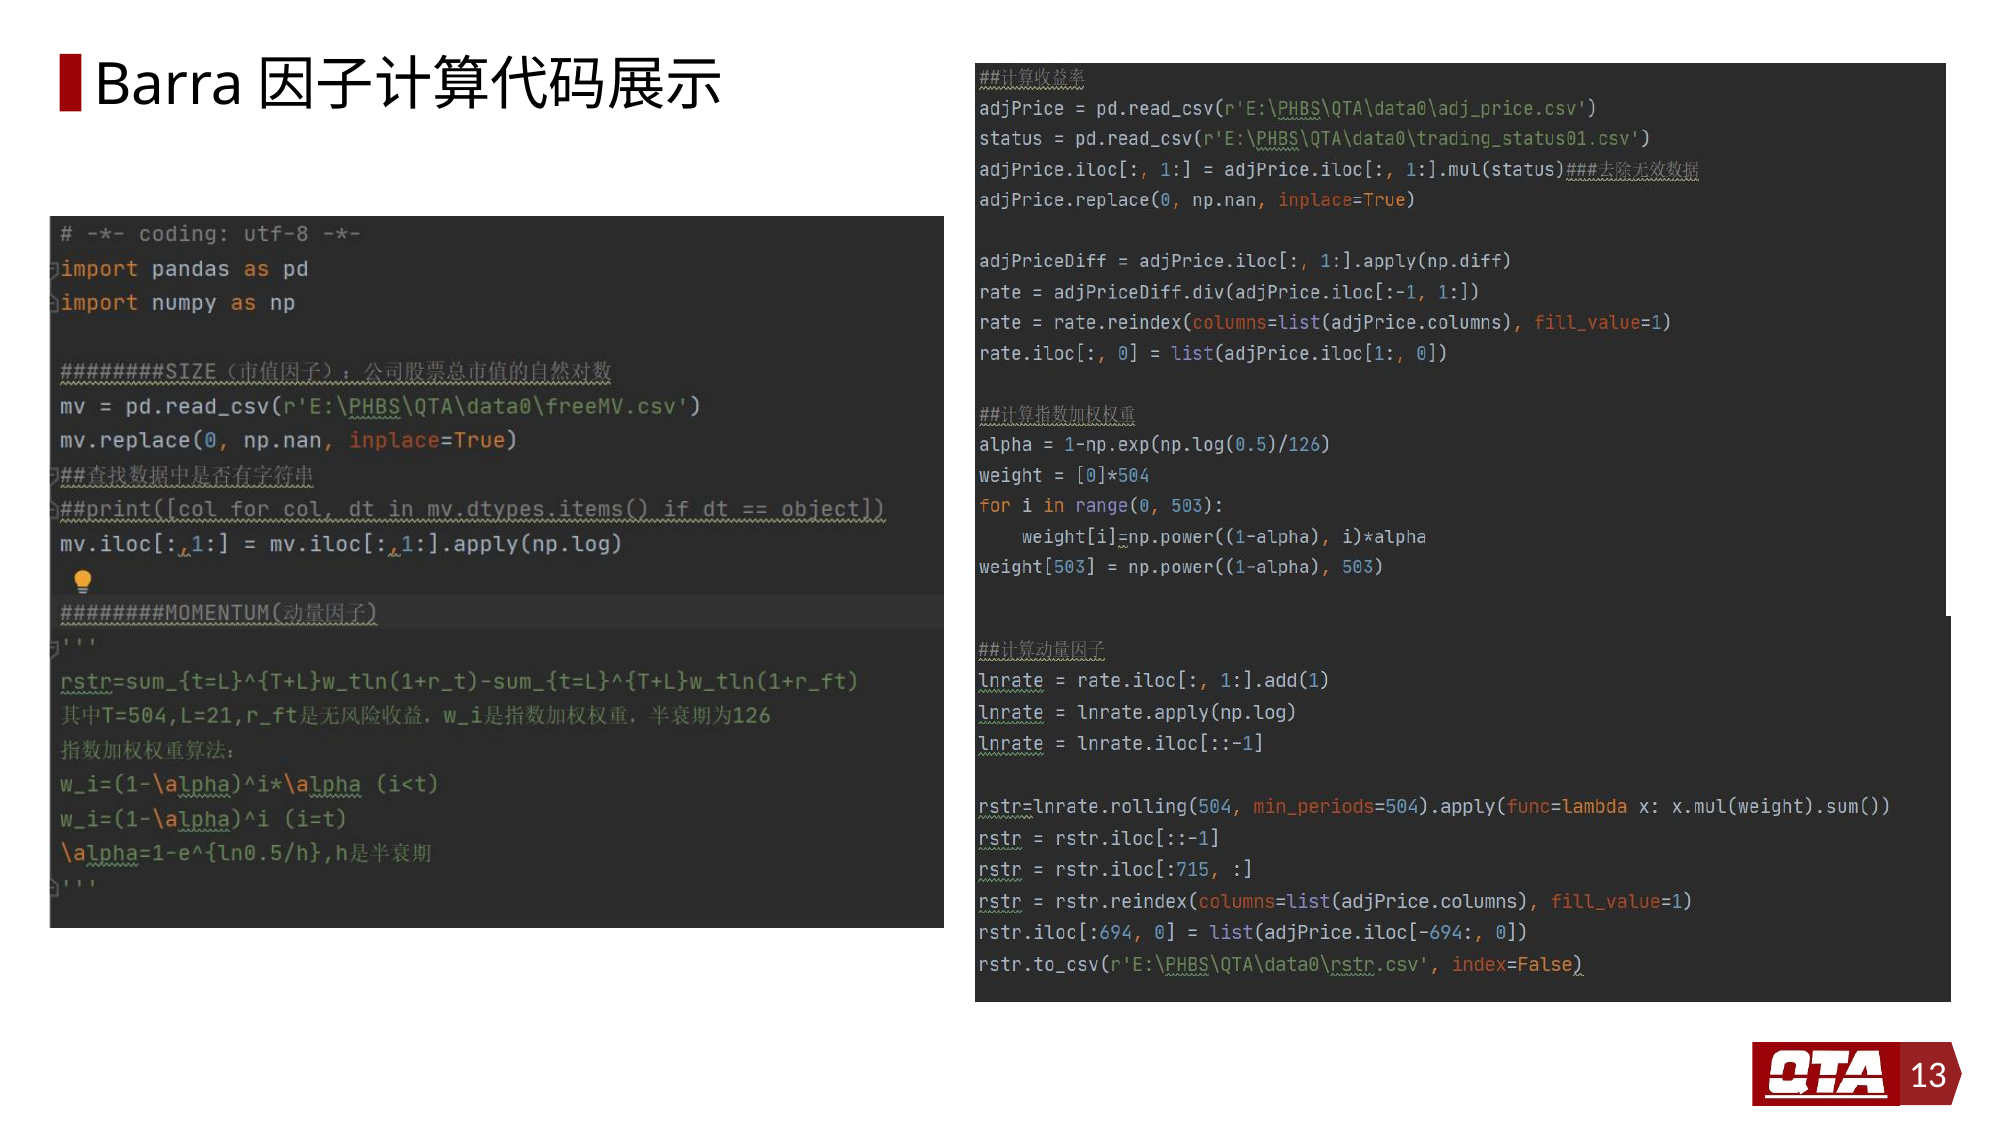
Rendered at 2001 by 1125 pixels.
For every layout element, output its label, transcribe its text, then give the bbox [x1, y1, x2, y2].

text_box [975, 63, 1951, 1002]
slide_number 13 [1511, 1042, 1962, 1103]
picture [49, 216, 944, 929]
title Barra因子计算代码展示 [78, 0, 1775, 174]
